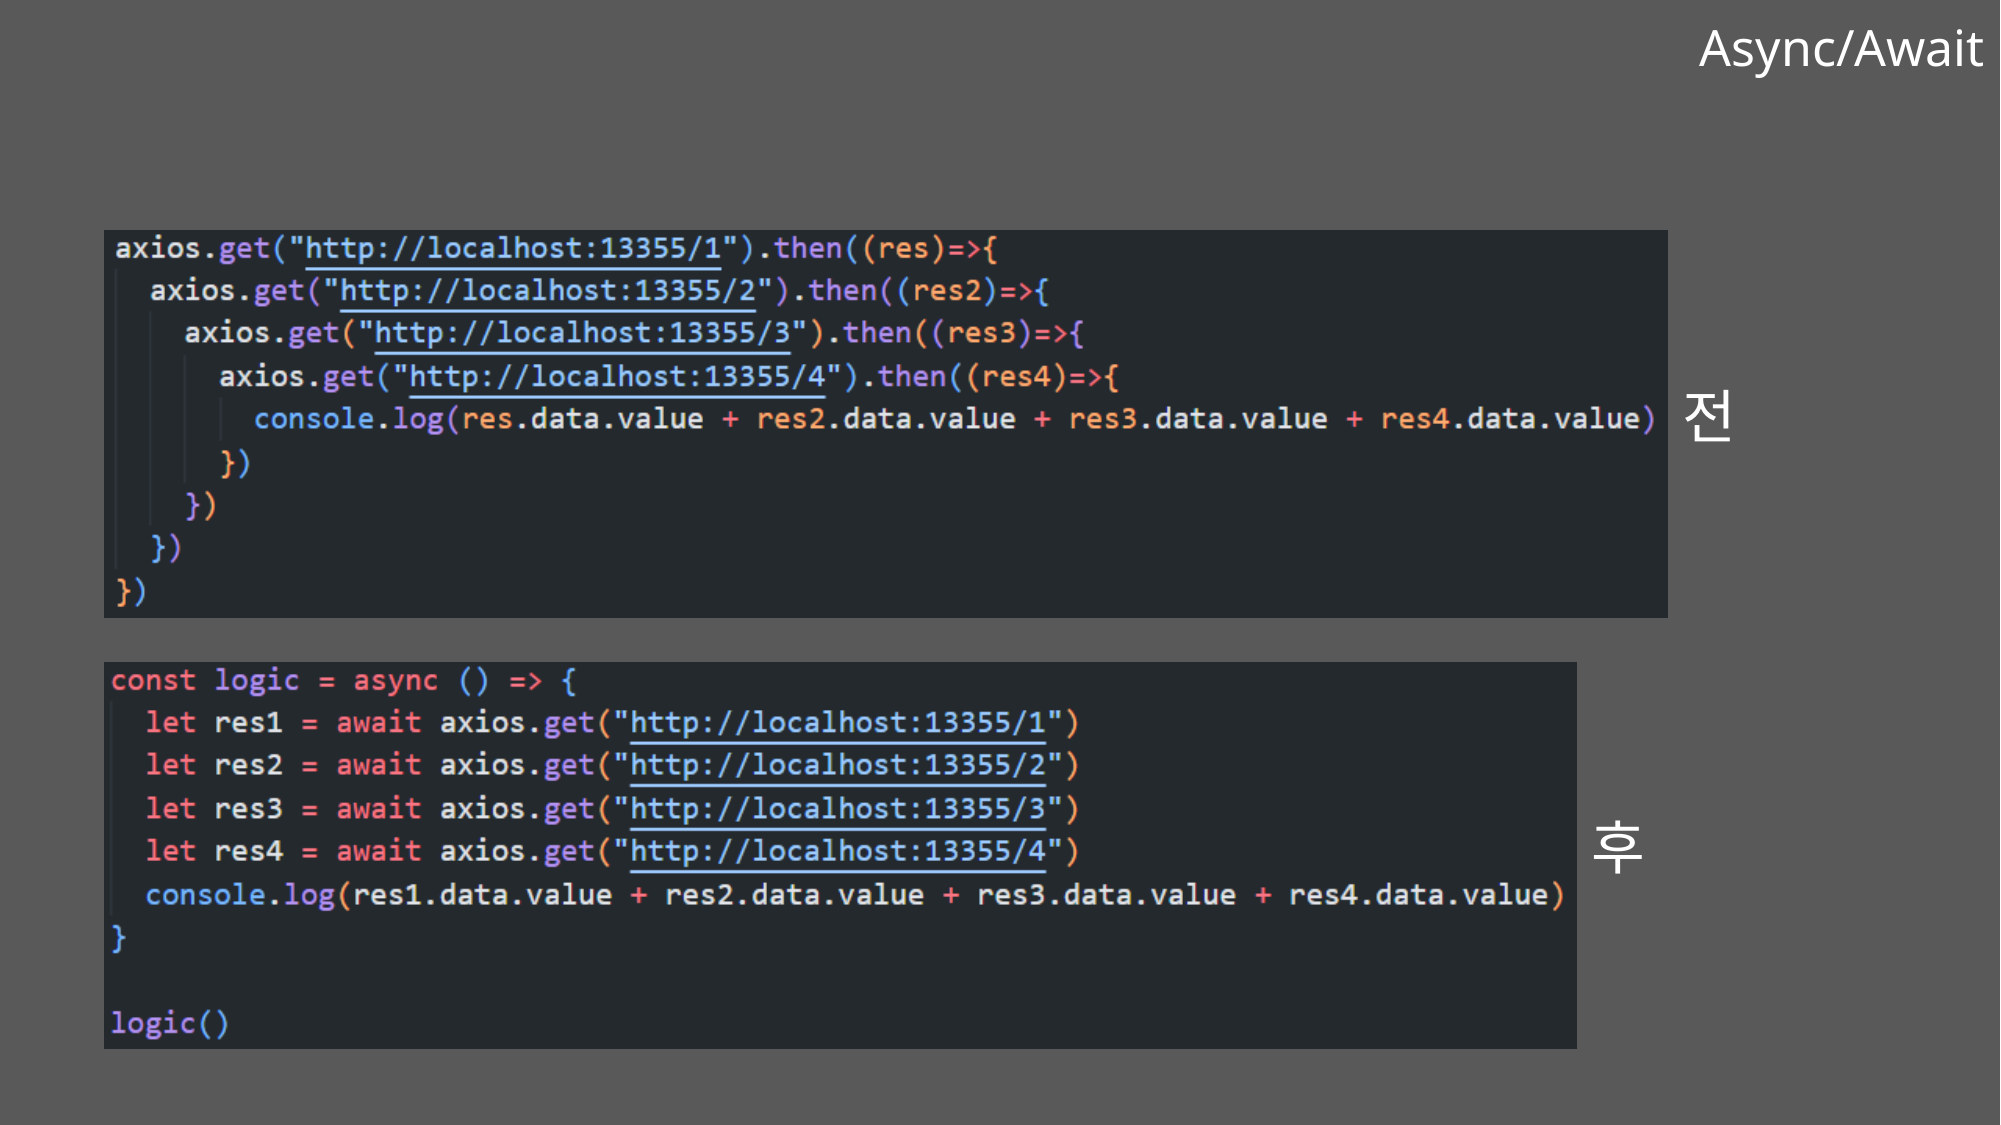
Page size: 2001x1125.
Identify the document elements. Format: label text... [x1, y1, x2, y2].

text_box 후 [1577, 811, 1687, 899]
text_box [104, 661, 1741, 748]
picture [104, 662, 1577, 1049]
text_box Async/Await [919, 15, 2000, 88]
picture [104, 230, 1668, 618]
text_box 전 [1668, 380, 1777, 468]
